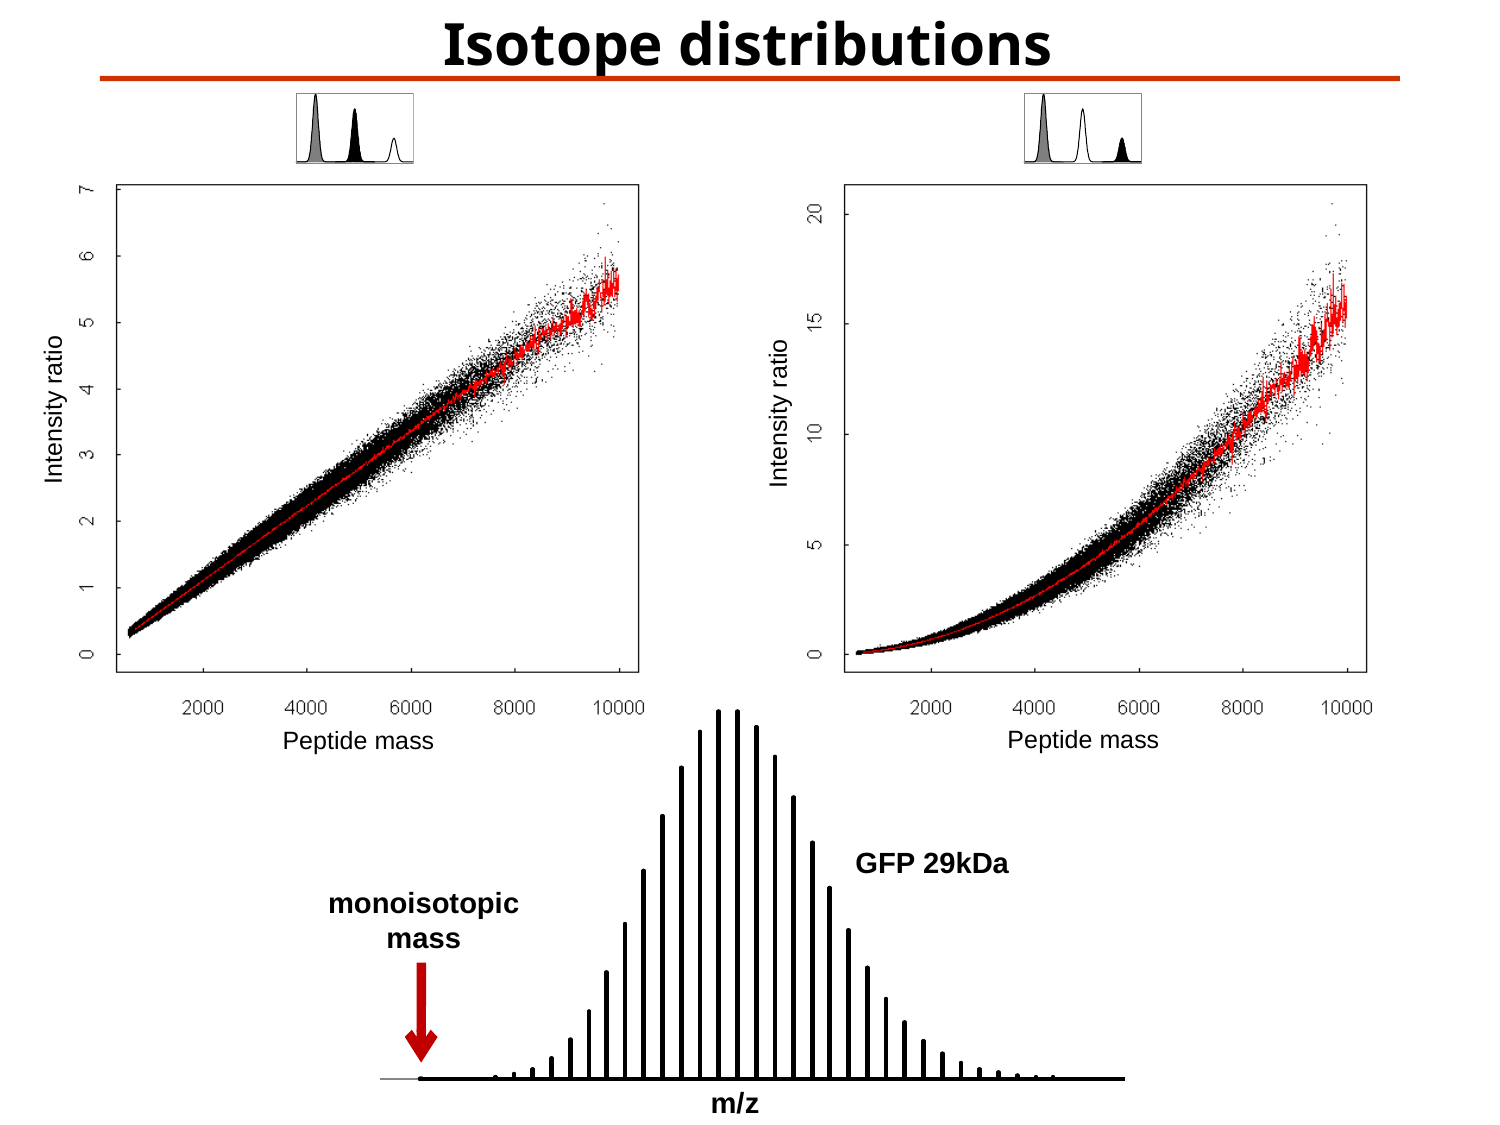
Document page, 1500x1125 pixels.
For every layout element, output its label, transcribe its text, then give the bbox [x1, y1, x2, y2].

text_box Isotope distributions [428, 0, 1068, 78]
text_box Intensity ratio [29, 320, 54, 500]
text_box Intensity ratio [754, 324, 782, 504]
text_box monoisotopic mass [313, 876, 368, 962]
text_box m/z [695, 1096, 775, 1125]
picture [59, 92, 1379, 1088]
text_box Peptide mass [267, 739, 368, 762]
text_box Peptide mass [1132, 739, 1175, 761]
text_box Isotope distributions [428, 79, 1068, 85]
